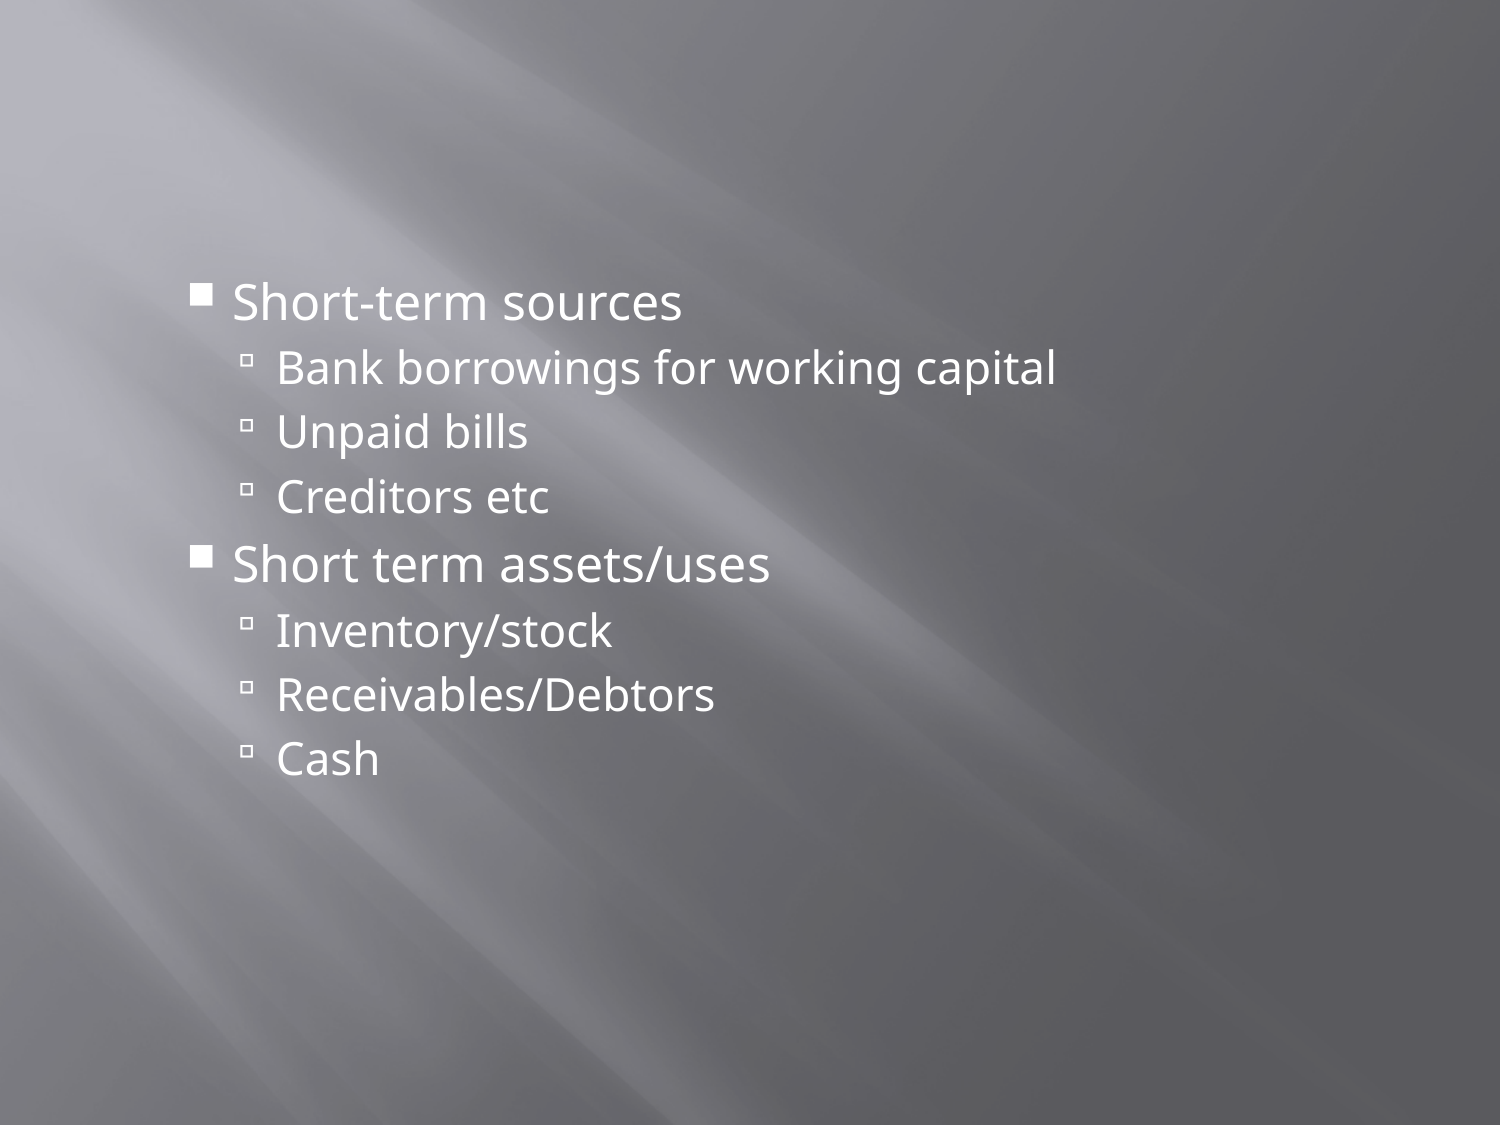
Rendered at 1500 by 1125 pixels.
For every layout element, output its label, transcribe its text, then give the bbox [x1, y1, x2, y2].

list Short-term sources Bank borrowings for working capital Unpaid bills Creditors etc Short term assets/uses Inventory/stock Receivables/Debtors Cash [75, 262, 1425, 1035]
